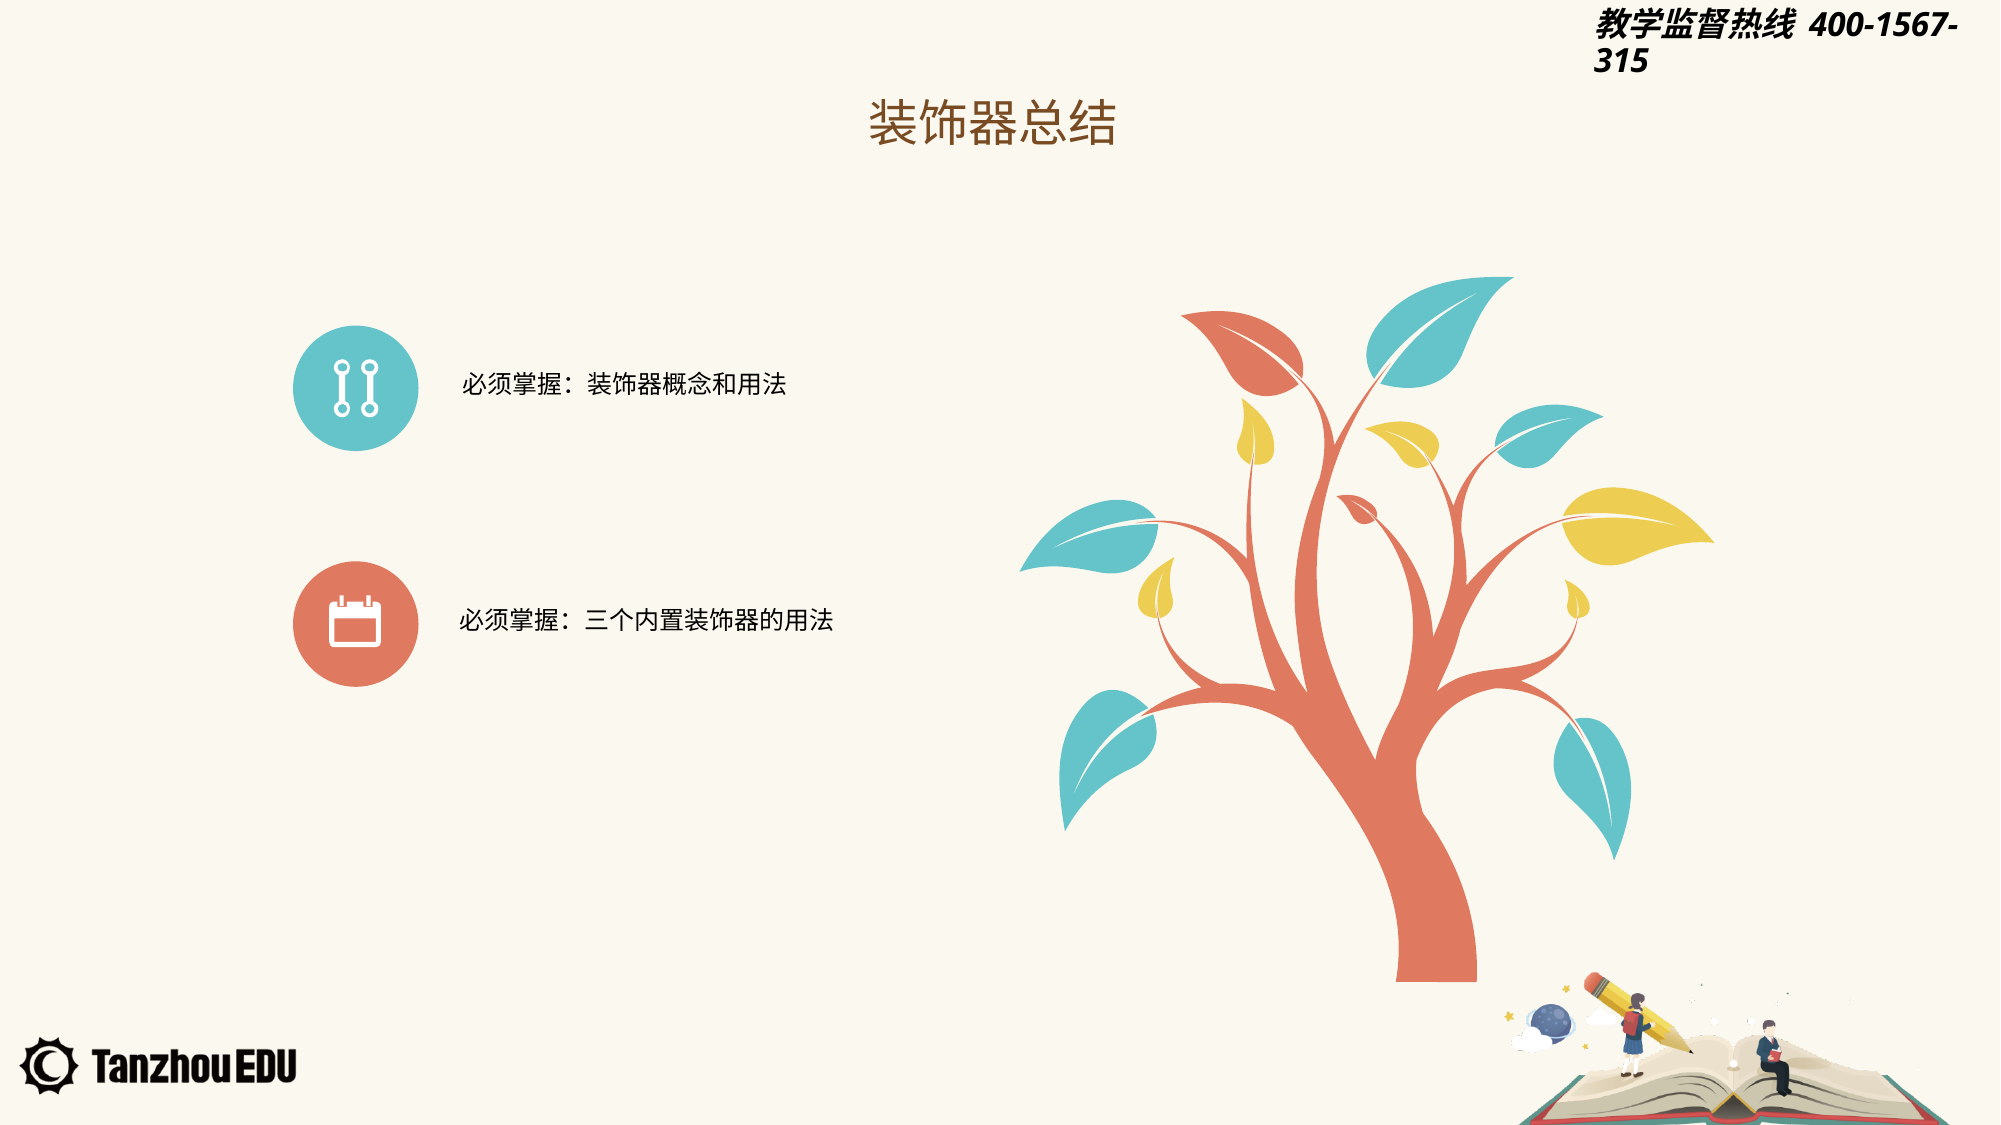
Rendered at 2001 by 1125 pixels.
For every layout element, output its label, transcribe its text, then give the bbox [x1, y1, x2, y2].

text_box [1135, 362, 1595, 983]
text_box 必须掌握：三个内置装饰器的用法 [444, 595, 936, 642]
text_box [1336, 494, 1378, 525]
text_box [1236, 397, 1275, 465]
text_box [1494, 404, 1604, 469]
picture [1499, 942, 1986, 1125]
text_box 装饰器总结 [663, 84, 1324, 160]
text_box [361, 359, 379, 418]
text_box [1137, 556, 1175, 619]
text_box [333, 359, 350, 418]
text_box [1553, 717, 1632, 861]
text_box [1019, 499, 1159, 574]
text_box [1059, 689, 1157, 832]
text_box 必须掌握：装饰器概念和用法 [448, 359, 940, 406]
text_box [1180, 311, 1304, 397]
text_box [1364, 421, 1439, 468]
text_box [1366, 276, 1515, 388]
text_box [292, 325, 420, 452]
text_box [1561, 487, 1715, 566]
picture [0, 1005, 321, 1125]
text_box [329, 595, 381, 648]
text_box [1564, 579, 1590, 619]
text_box [292, 560, 420, 688]
